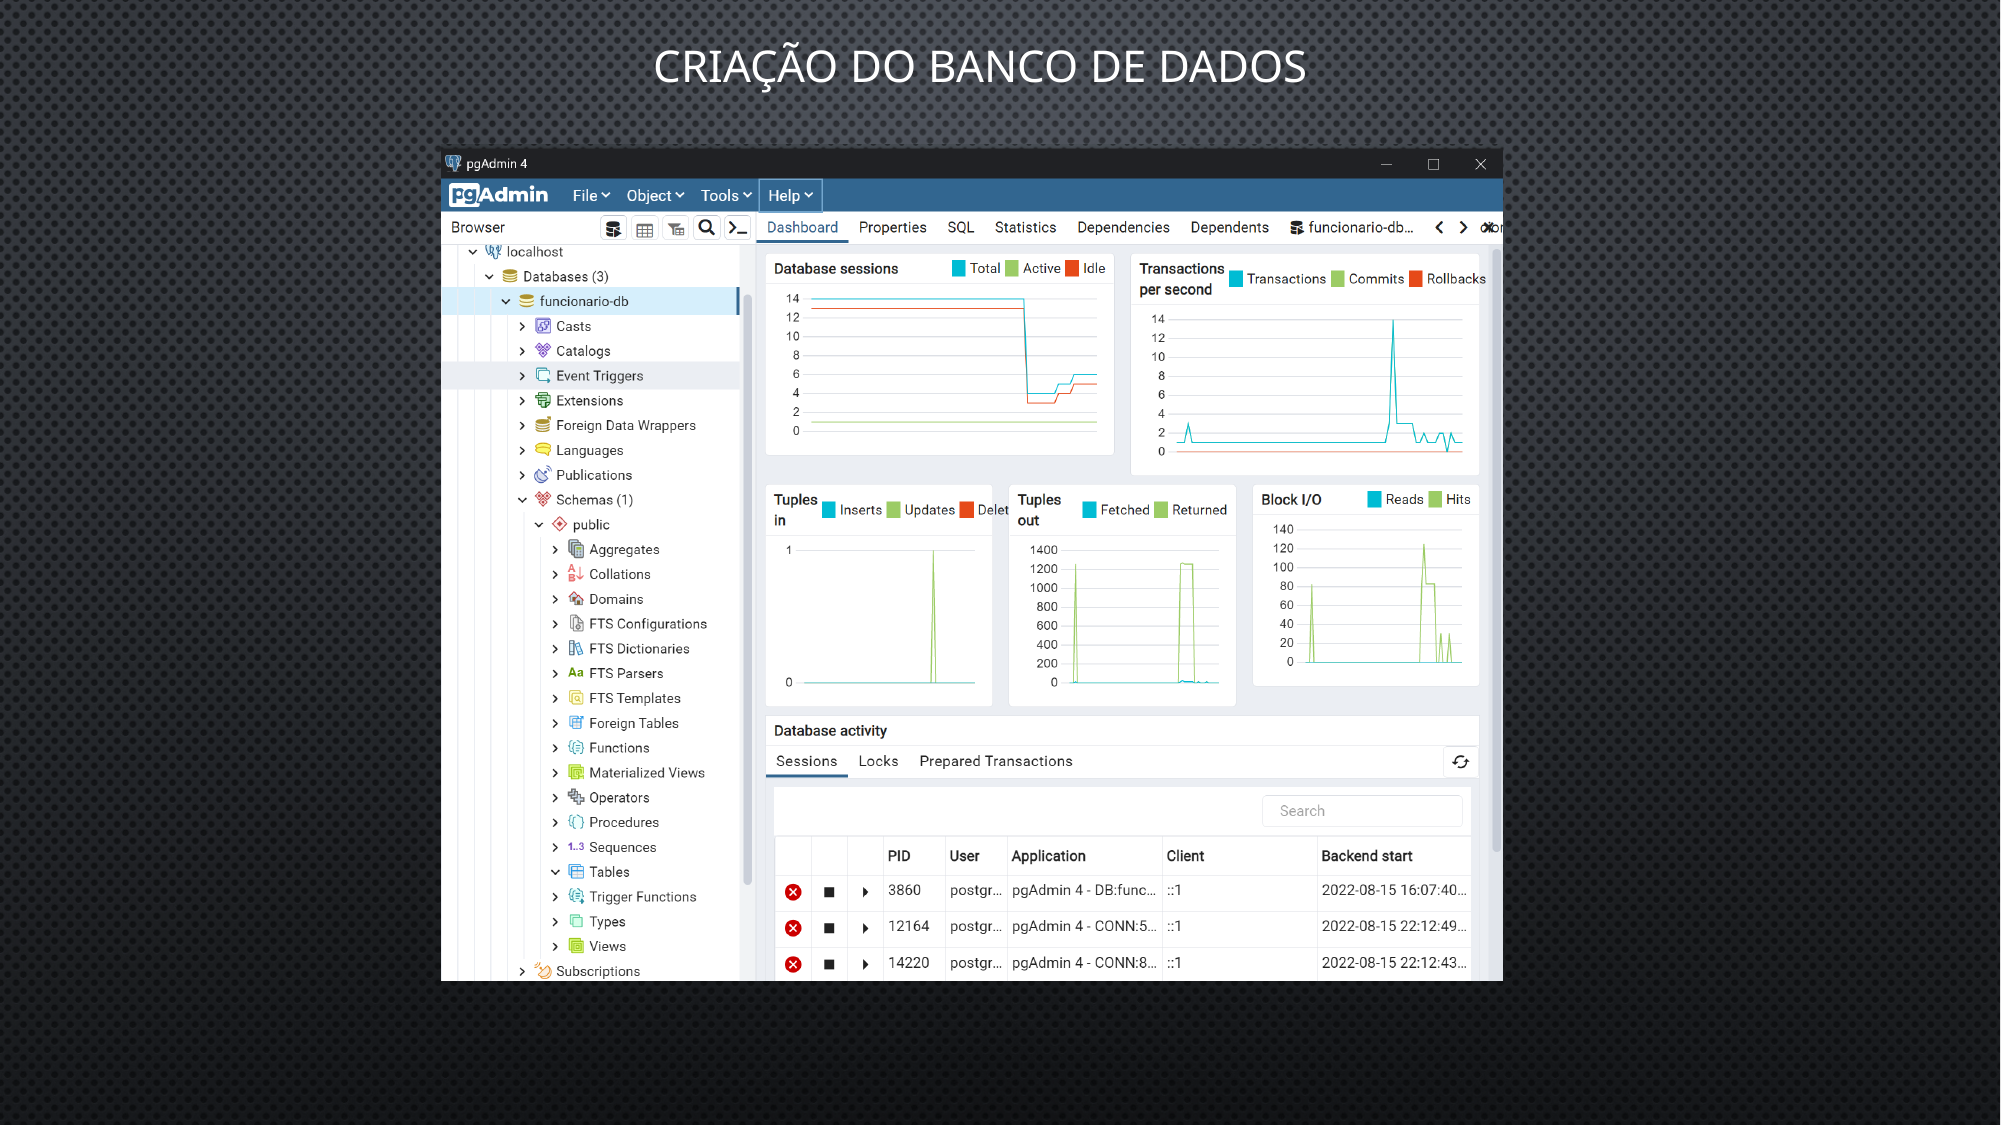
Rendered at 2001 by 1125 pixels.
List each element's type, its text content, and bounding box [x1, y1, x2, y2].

subtitle Criação do Banco de Dados [268, 31, 1693, 344]
picture [441, 144, 1503, 981]
